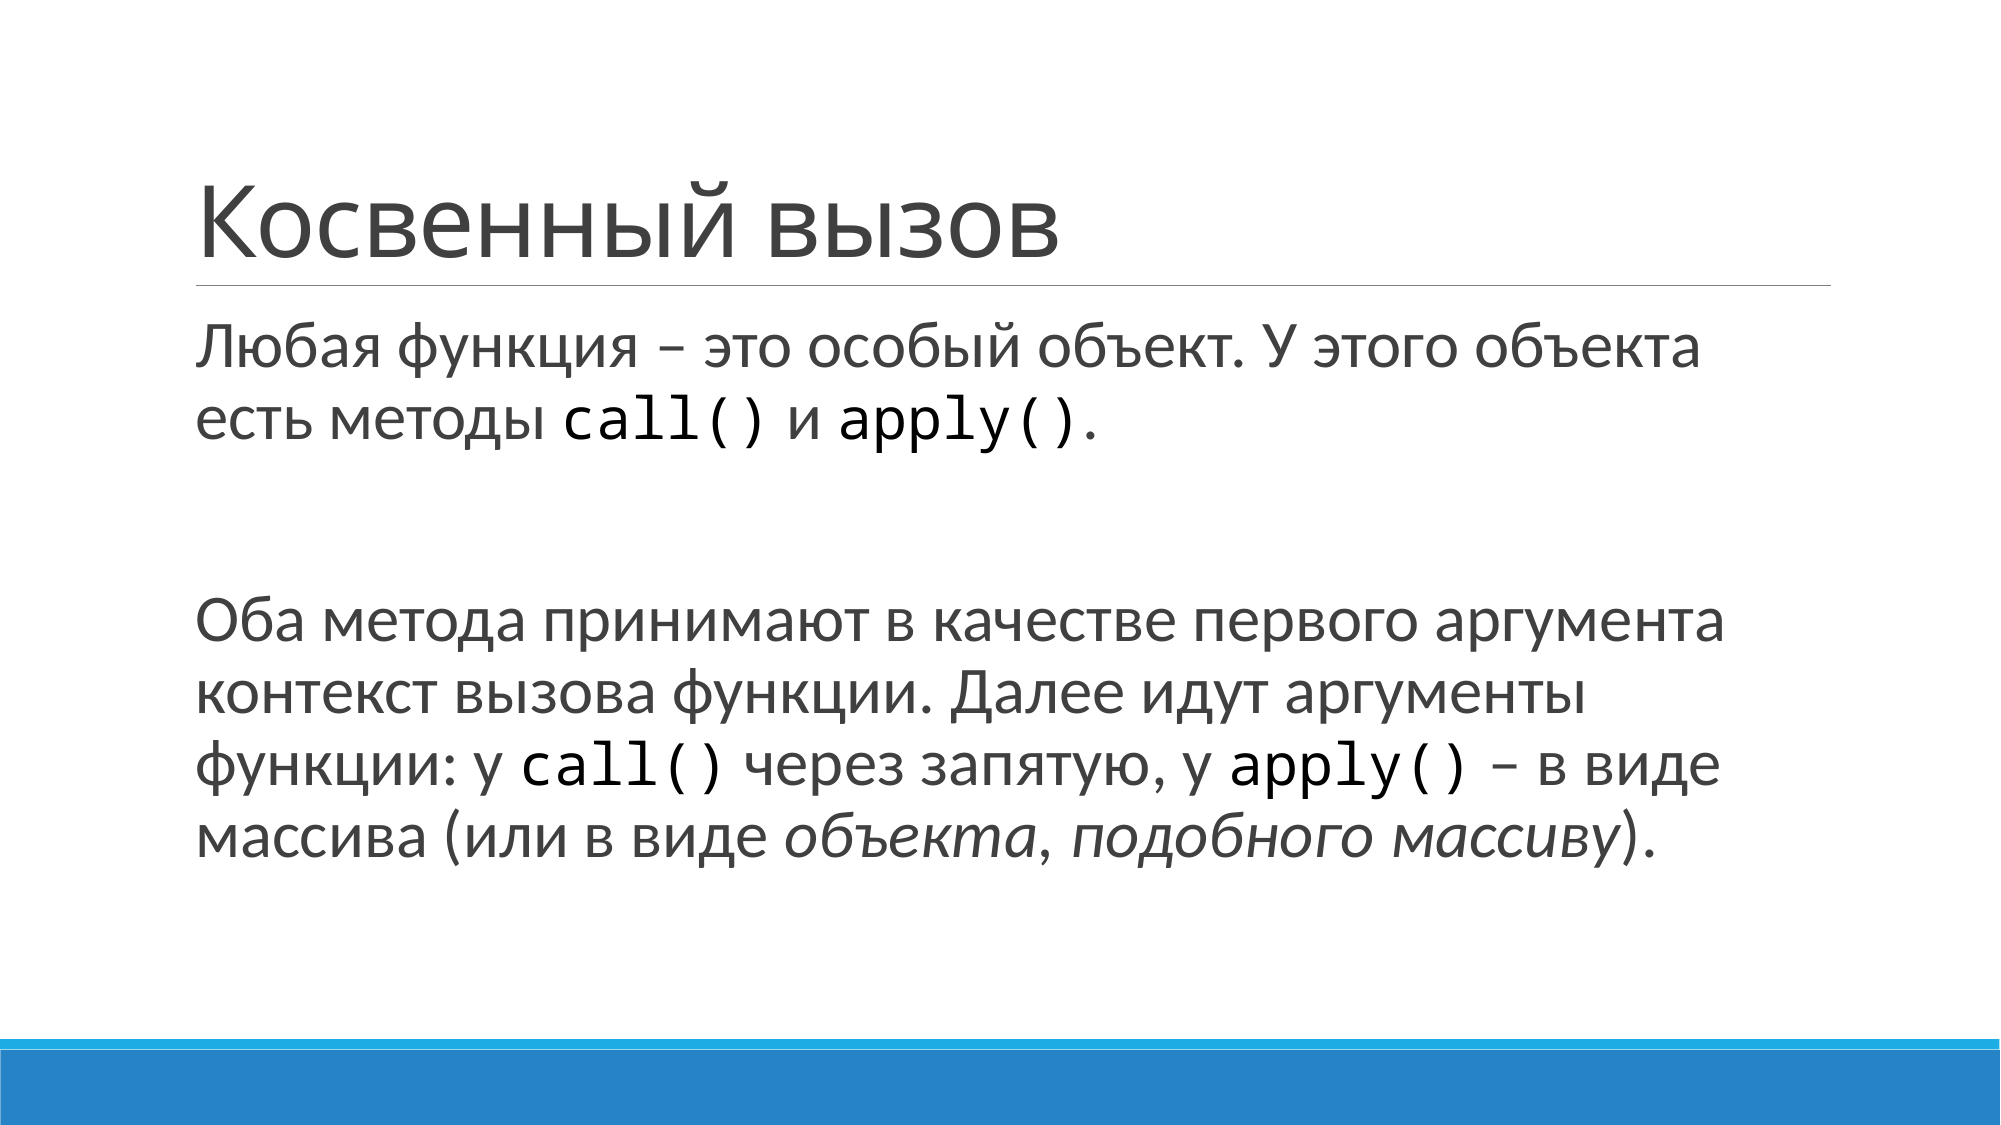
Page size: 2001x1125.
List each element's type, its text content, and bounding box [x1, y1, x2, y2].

title Косвенный вызов [180, 47, 1830, 285]
list Любая функция – это особый объект. У этого объекта есть методы call() и apply(). Оба метода принимают в качестве первого аргумента контекст вызова функции. Далее идут аргументы функции: у call() через запятую, у apply() – в виде массива (или в виде объекта, подобного массиву). [180, 302, 1830, 963]
